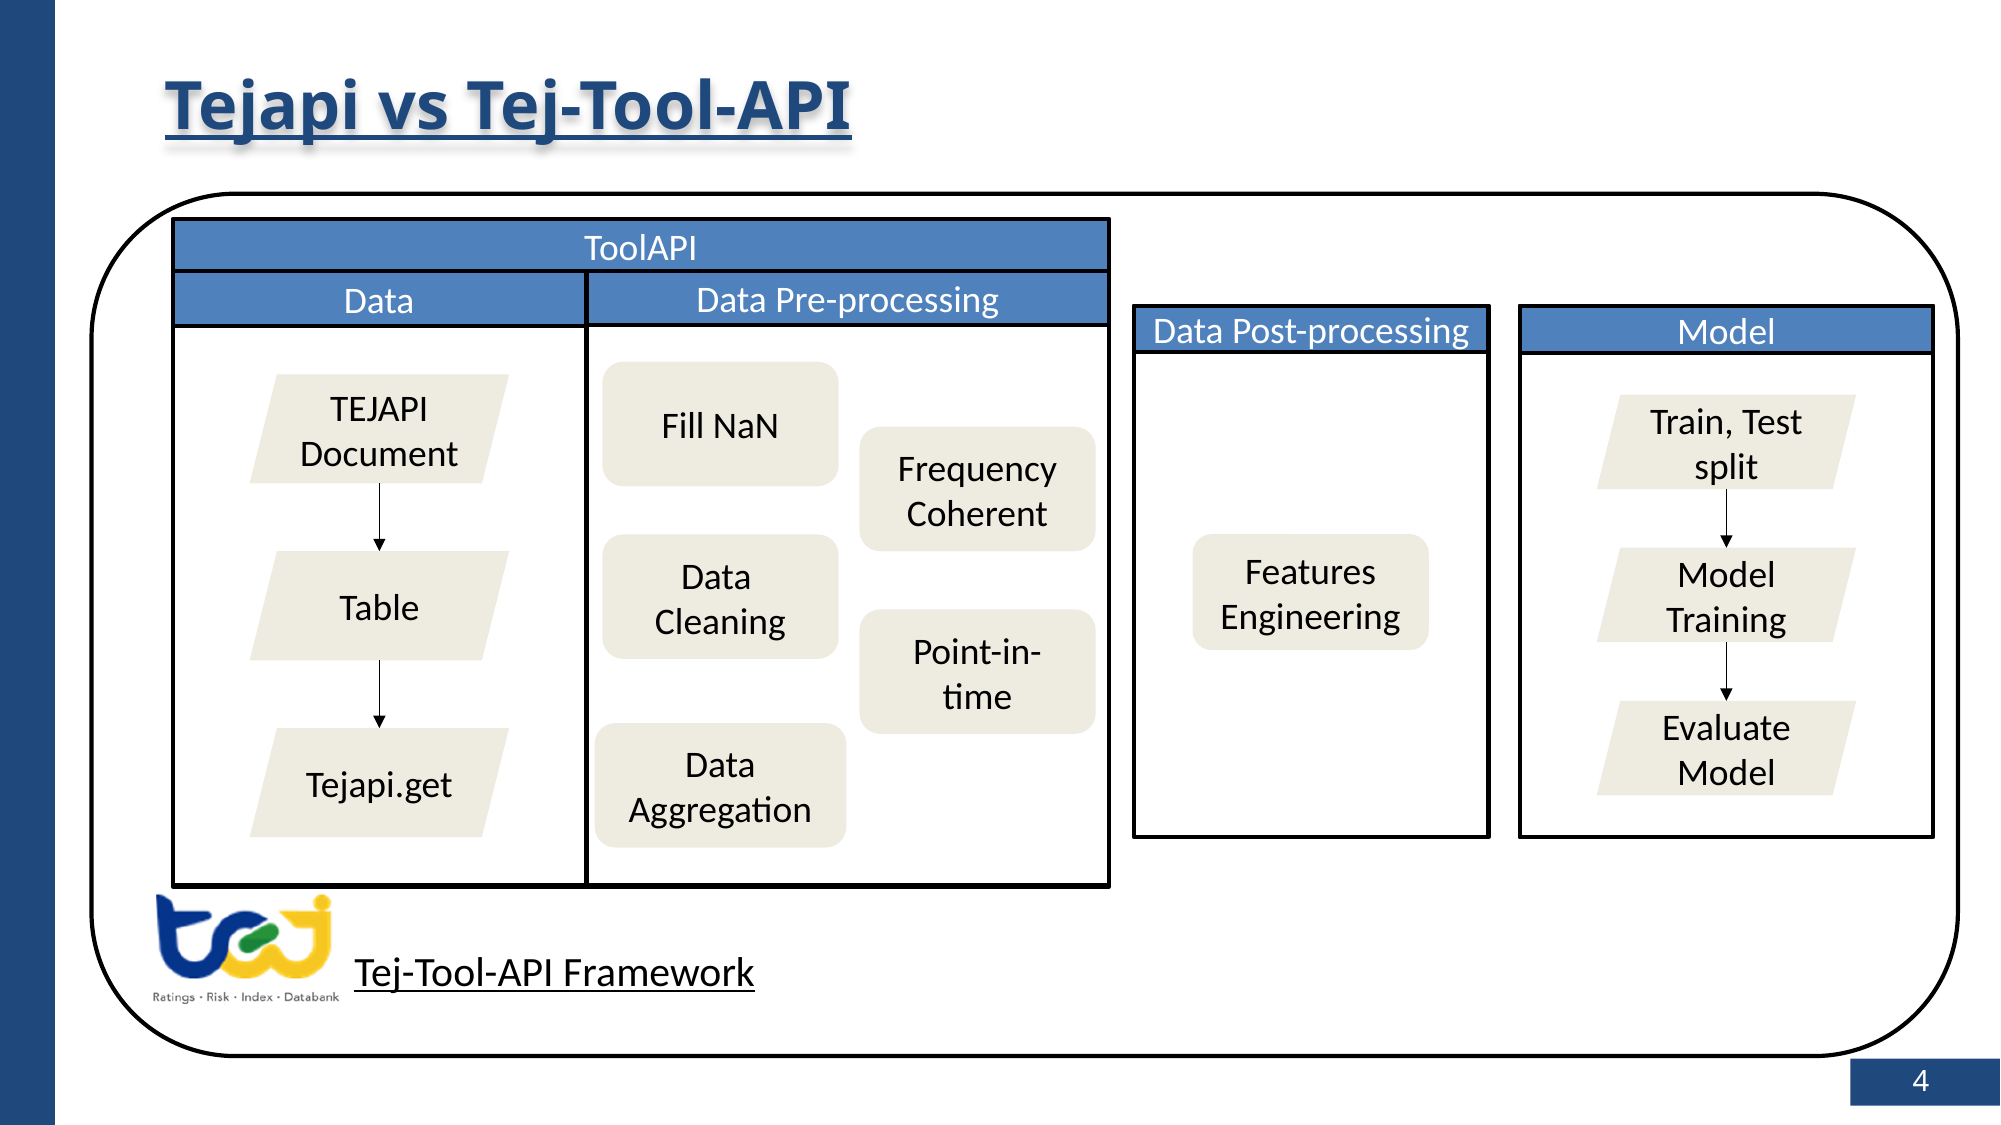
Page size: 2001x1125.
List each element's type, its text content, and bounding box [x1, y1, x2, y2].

slide_number 4 [1865, 1058, 1977, 1110]
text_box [1133, 305, 1489, 838]
picture [149, 891, 340, 1005]
text_box Tej-Tool-API Framework [344, 937, 845, 1003]
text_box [1519, 305, 1934, 838]
title Tejapi vs Tej-Tool-API [149, 45, 1900, 161]
text_box d [89, 191, 1961, 1059]
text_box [172, 218, 1110, 887]
